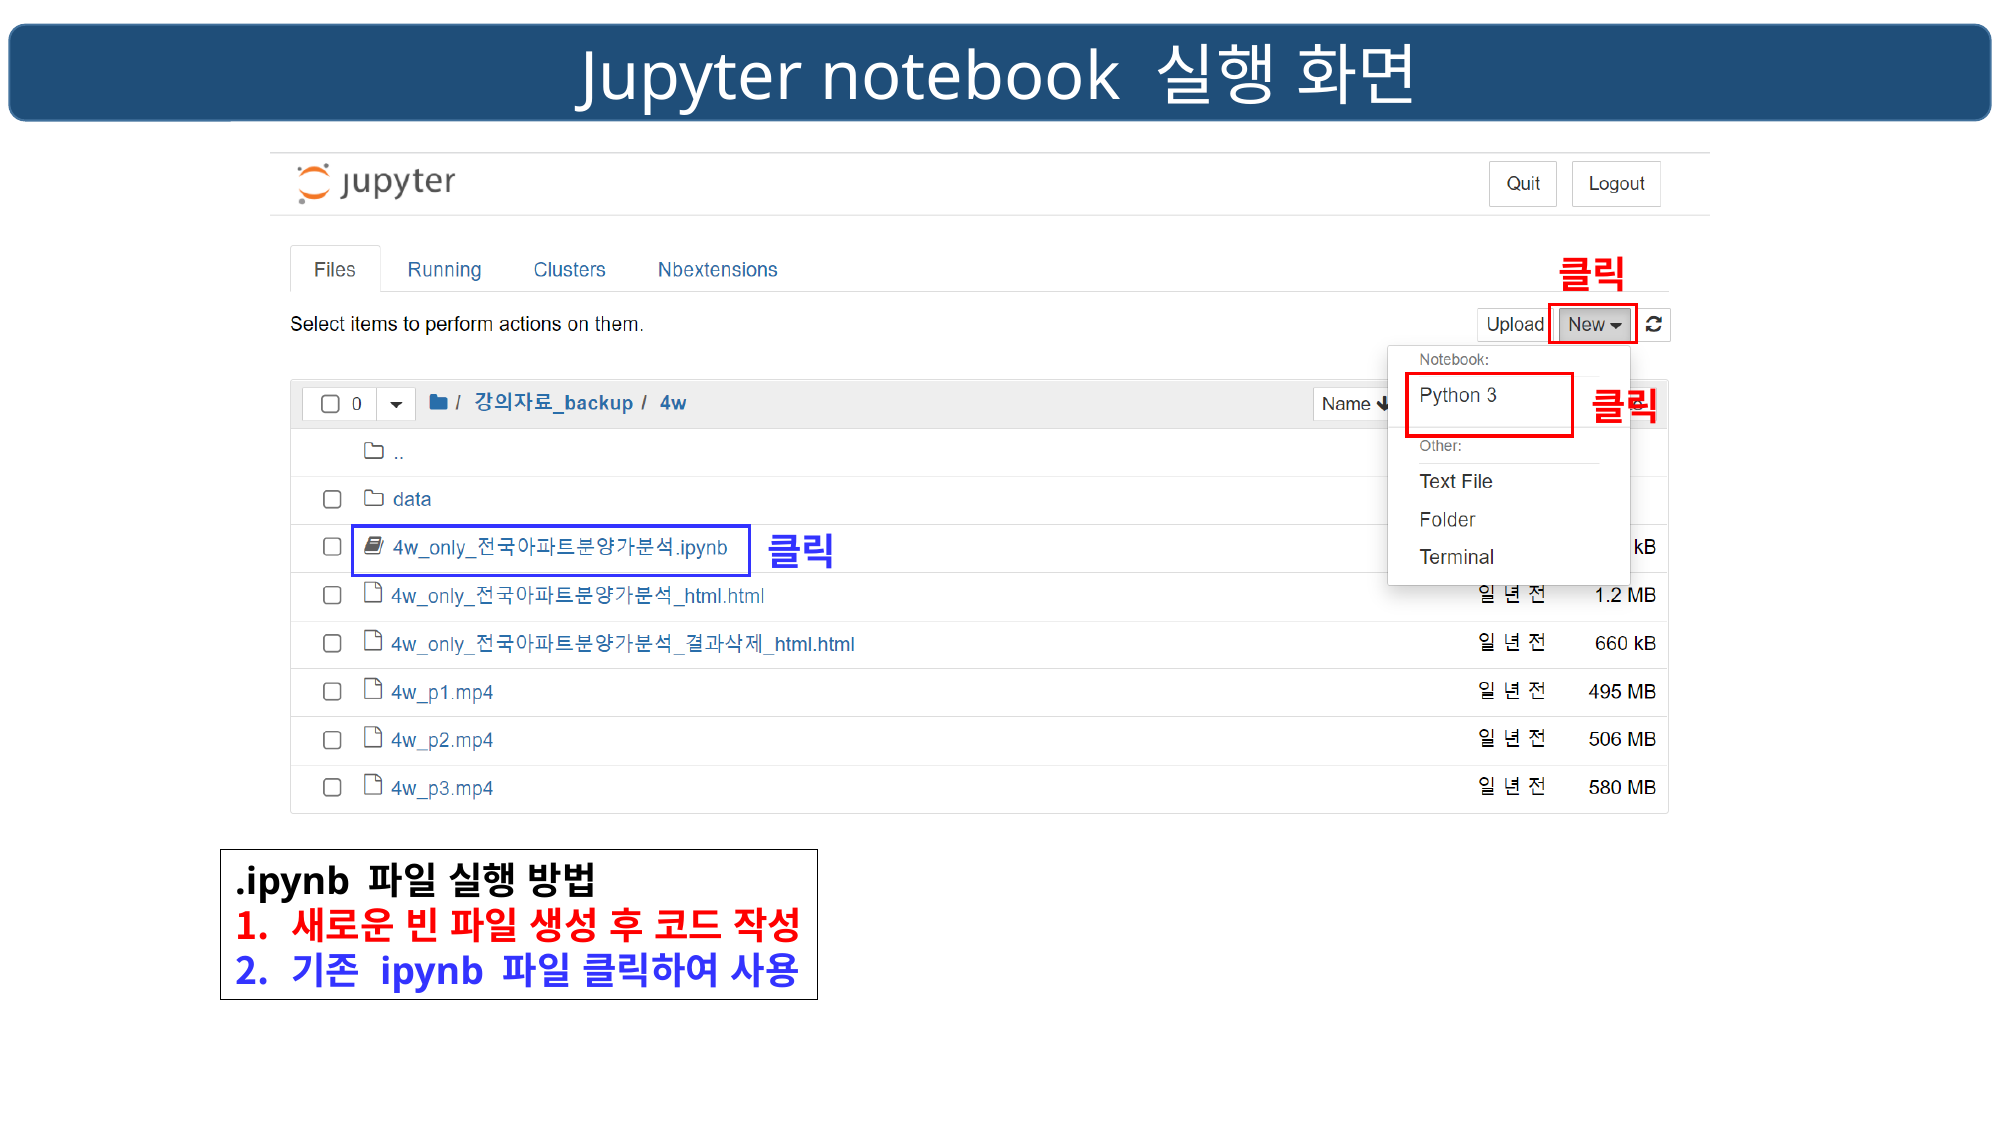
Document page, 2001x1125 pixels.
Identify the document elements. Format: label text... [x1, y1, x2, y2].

picture [270, 148, 1710, 827]
text_box Jupyter notebook 실행 화면 [8, 23, 1992, 122]
text_box .ipynb 파일 실행 방법 새로운 빈 파일 생성 후 코드 작성 기존 ipynb 파일 클릭하여 사용 [220, 849, 818, 1000]
